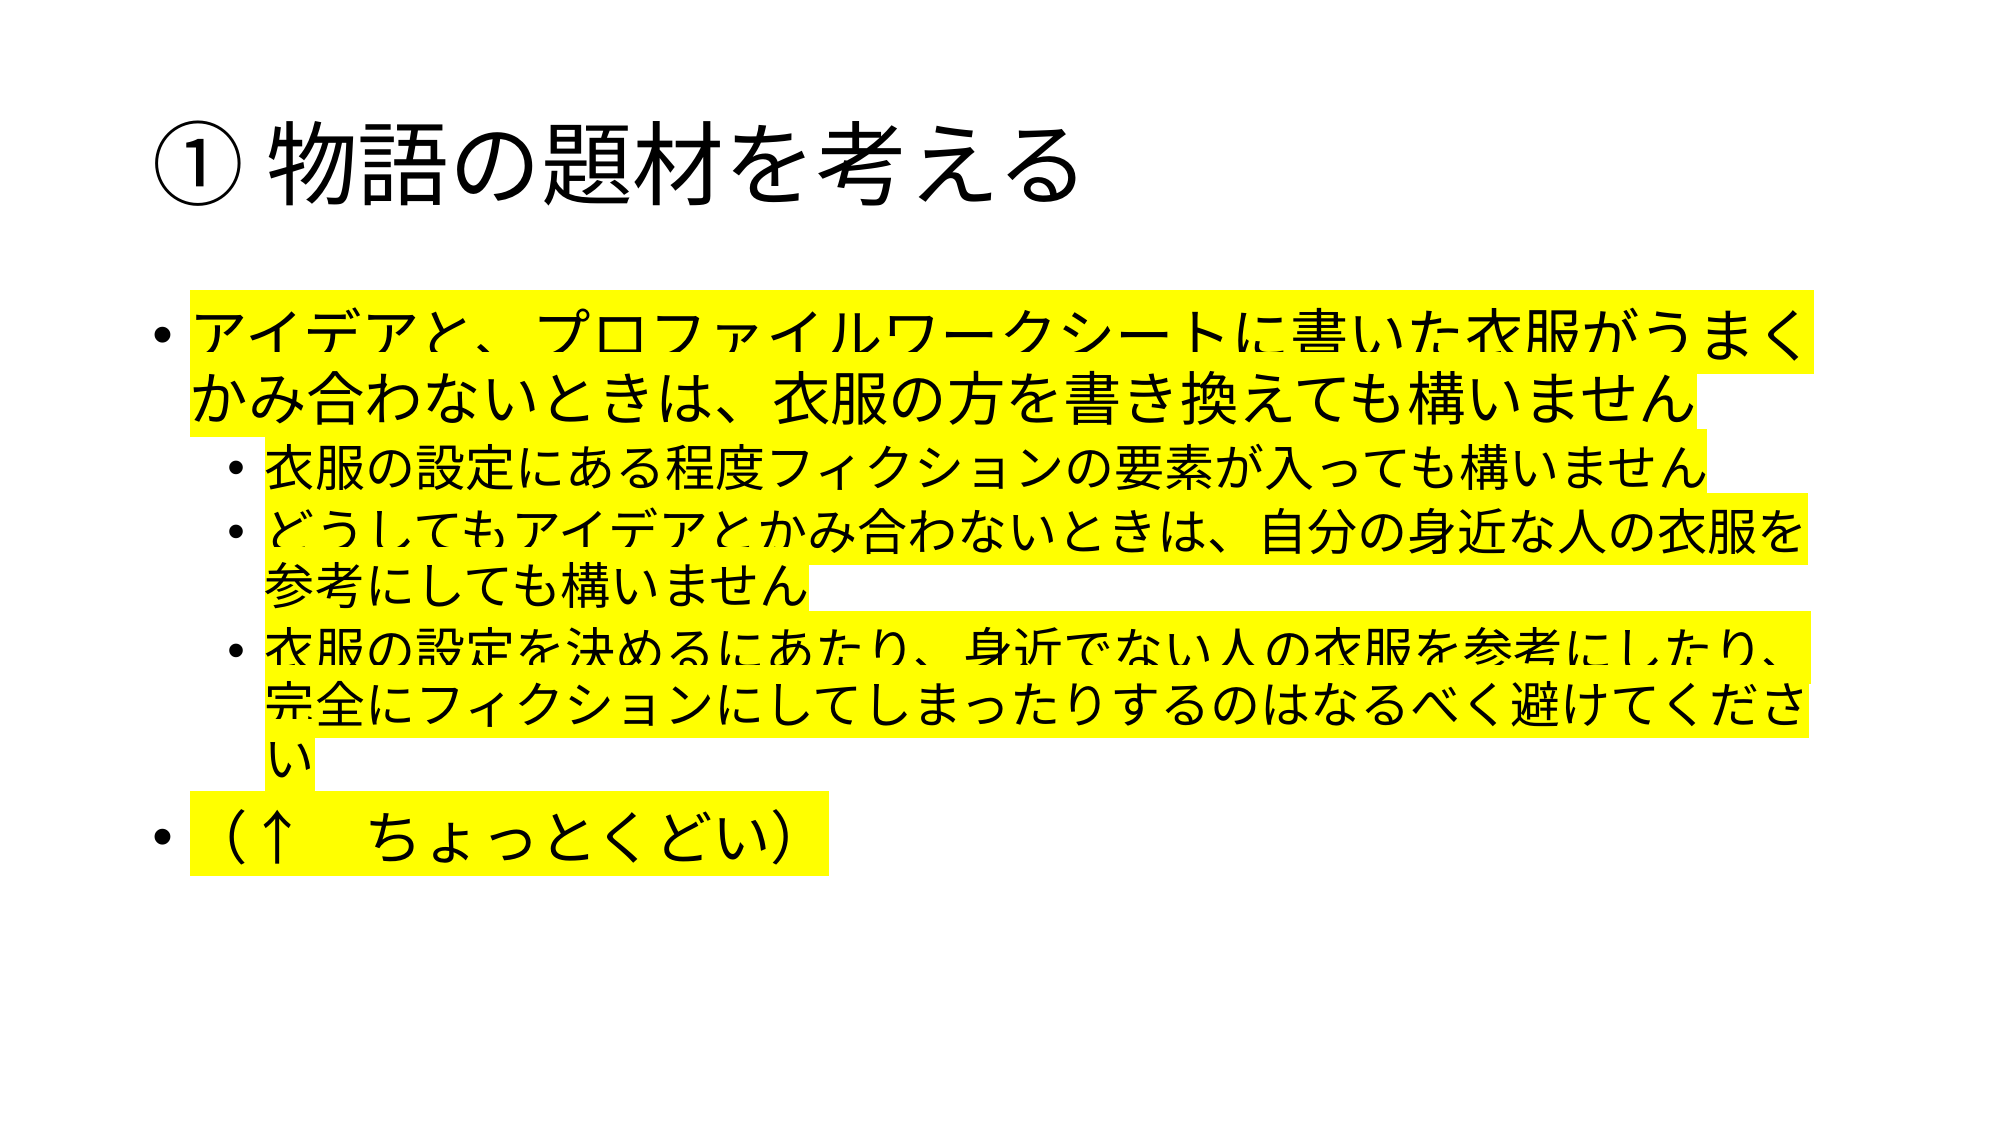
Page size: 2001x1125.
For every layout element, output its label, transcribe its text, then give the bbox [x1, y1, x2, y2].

list アイデアと、プロファイルワークシートに書いた衣服がうまくかみ合わないときは、衣服の方を書き換えても構いません 衣服の設定にある程度フィクションの要素が入っても構いません どうしてもアイデアとかみ合わないときは、自分の身近な人の衣服を参考にしても構いません 衣服の設定を決めるにあたり、身近でない人の衣服を参考にしたり、完全にフィクションにしてしまったりするのはなるべく避けてください （↑ ちょっとくどい） [137, 299, 1863, 1014]
title ①物語の題材を考える [137, 59, 1863, 278]
